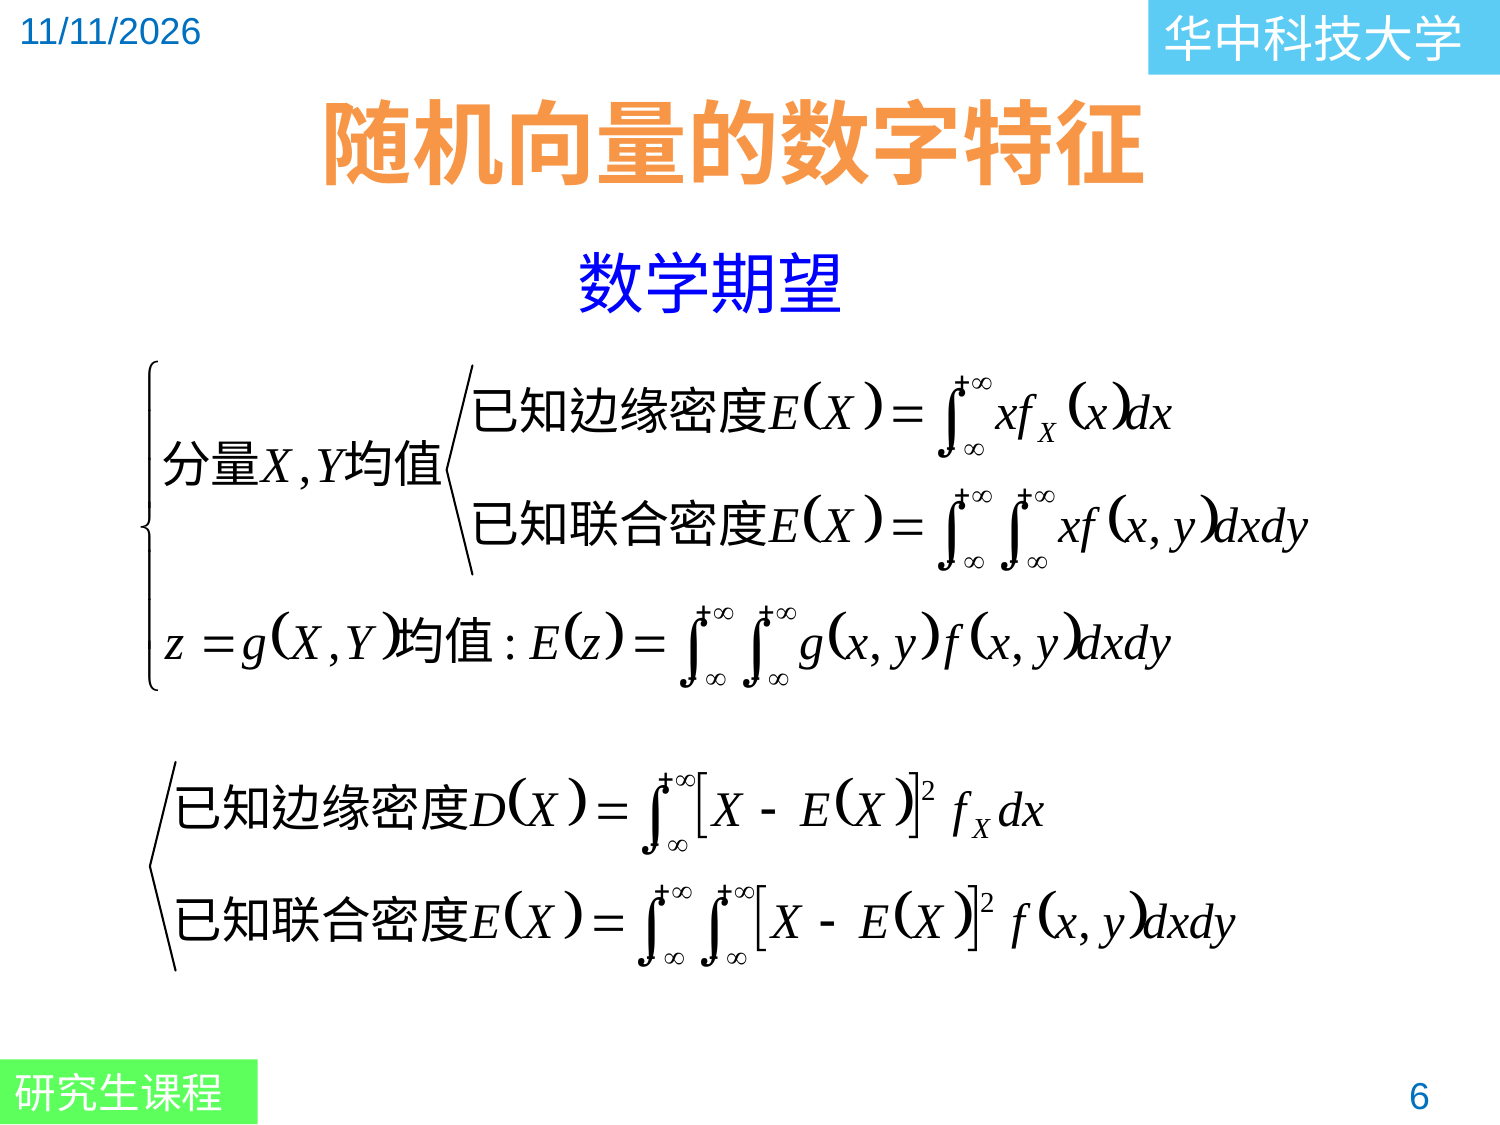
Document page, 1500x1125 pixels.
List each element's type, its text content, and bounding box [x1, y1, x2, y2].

list 数学期望 [562, 234, 903, 334]
title 随机向量的数字特征 [163, 93, 1325, 189]
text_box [140, 749, 1248, 983]
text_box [128, 351, 1318, 702]
